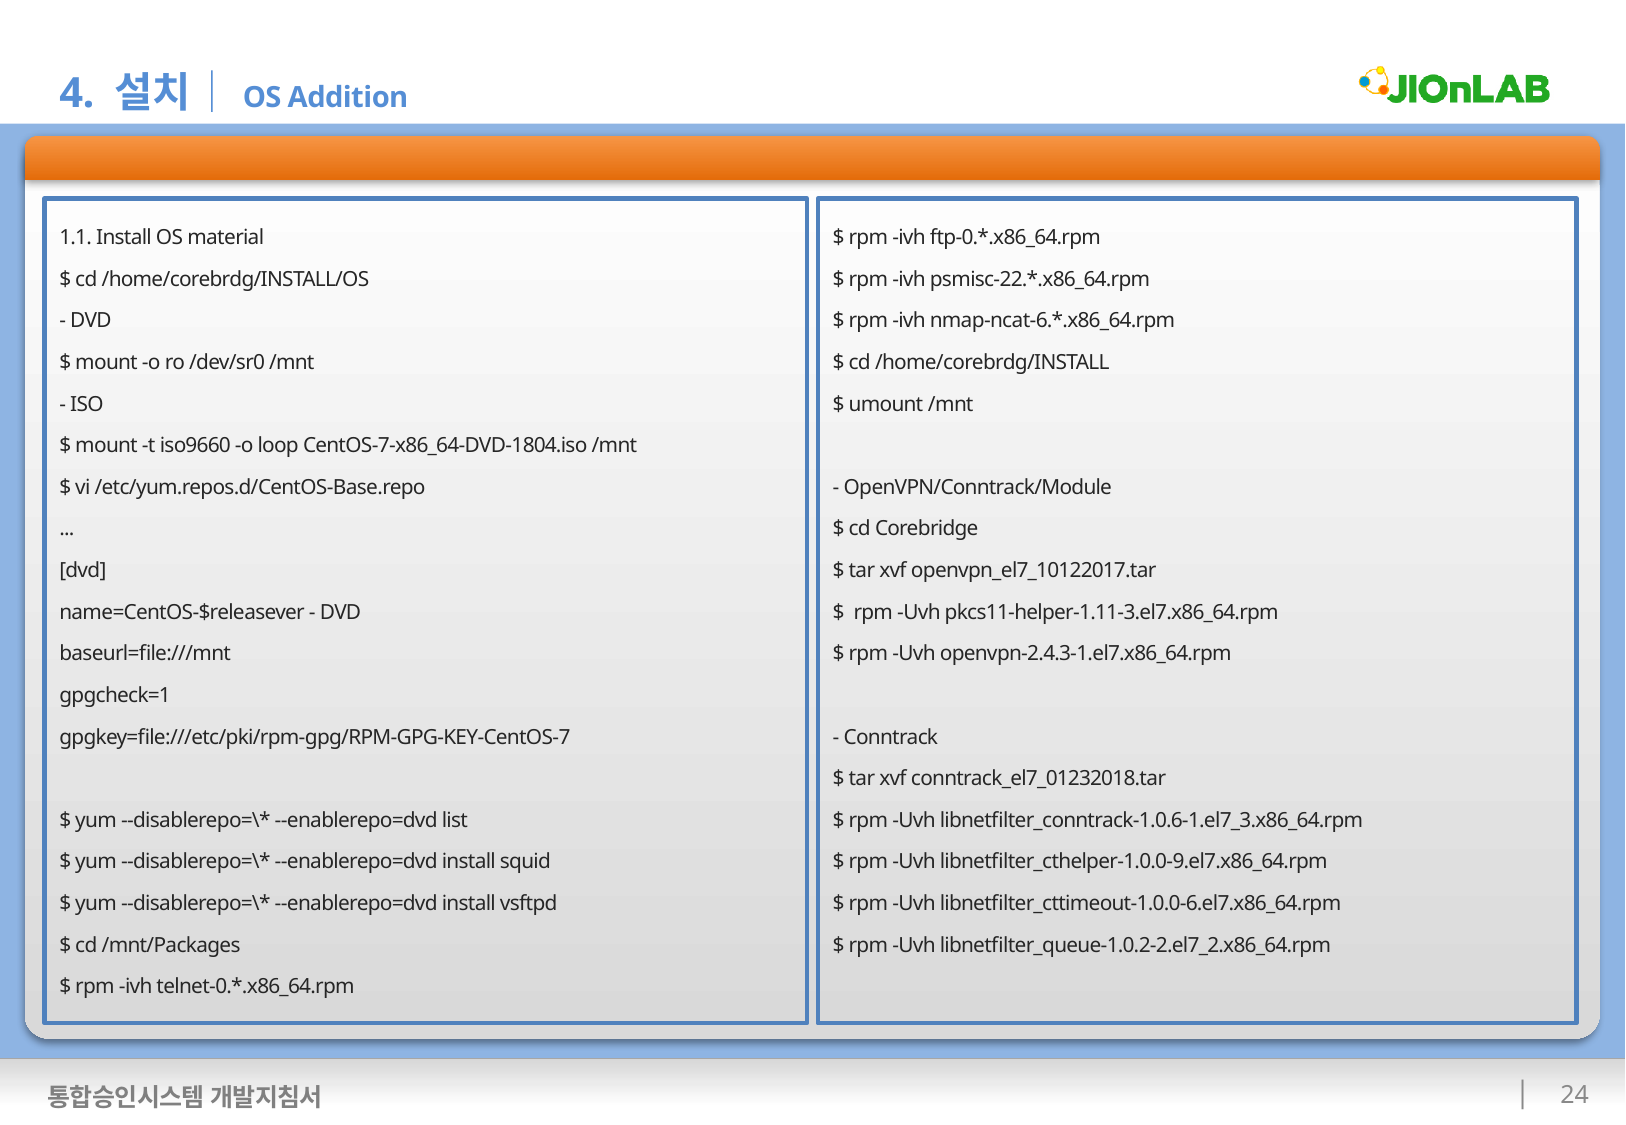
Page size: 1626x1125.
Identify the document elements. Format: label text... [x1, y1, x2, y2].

slide_number 23 [1224, 1070, 1604, 1125]
text_box $ rpm -ivh ftp-0.*.x86_64.rpm $ rpm -ivh psmisc-22.*.x86_64.rpm $ rpm -ivh nmap-ncat-6.*.x86_64.rpm $ cd /home/corebrdg/INSTALL $ umount /mnt - OpenVPN/Conntrack/Module $ cd Corebridge $ tar xvf openvpn_el7_10122017.tar $ rpm -Uvh pkcs11-helper-1.11-3.el7.x86_64.rpm $ rpm -Uvh openvpn-2.4.3-1.el7.x86_64.rpm - Conntrack $ tar xvf conntrack_el7_01232018.tar $ rpm -Uvh libnetfilter_conntrack-1.0.6-1.el7_3.x86_64.rpm $ rpm -Uvh libnetfilter_cthelper-1.0.0-9.el7.x86_64.rpm $ rpm -Uvh libnetfilter_cttimeout-1.0.0-6.el7.x86_64.rpm $ rpm -Uvh libnetfilter_queue-1.0.2-2.el7_2.x86_64.rpm [817, 198, 1577, 1024]
picture [1348, 55, 1563, 115]
picture [0, 1059, 1625, 1125]
text_box 4. 설치│OS Addition [44, 66, 1344, 123]
text_box [0, 123, 1625, 1058]
text_box [24, 188, 1600, 1039]
text_box 1.1. Install OS material $ cd /home/corebrdg/INSTALL/OS - DVD $ mount -o ro /dev/sr0 /mnt - ISO $ mount -t iso9660 -o loop CentOS-7-x86_64-DVD-1804.iso /mnt $ vi /etc/yum.repos.d/CentOS-Base.repo ... [dvd] name=CentOS-$releasever - DVD baseurl=file:///mnt gpgcheck=1 gpgkey=file:///etc/pki/rpm-gpg/RPM-GPG-KEY-CentOS-7 $ yum --disablerepo=\* --enablerepo=dvd list $ yum --disablerepo=\* --enablerepo=dvd install squid $ yum --disablerepo=\* --enablerepo=dvd install vsftpd $ cd /mnt/Packages $ rpm -ivh telnet-0.*.x86_64.rpm [44, 198, 807, 1024]
text_box 통합승인시스템 설치 [24, 135, 1600, 180]
